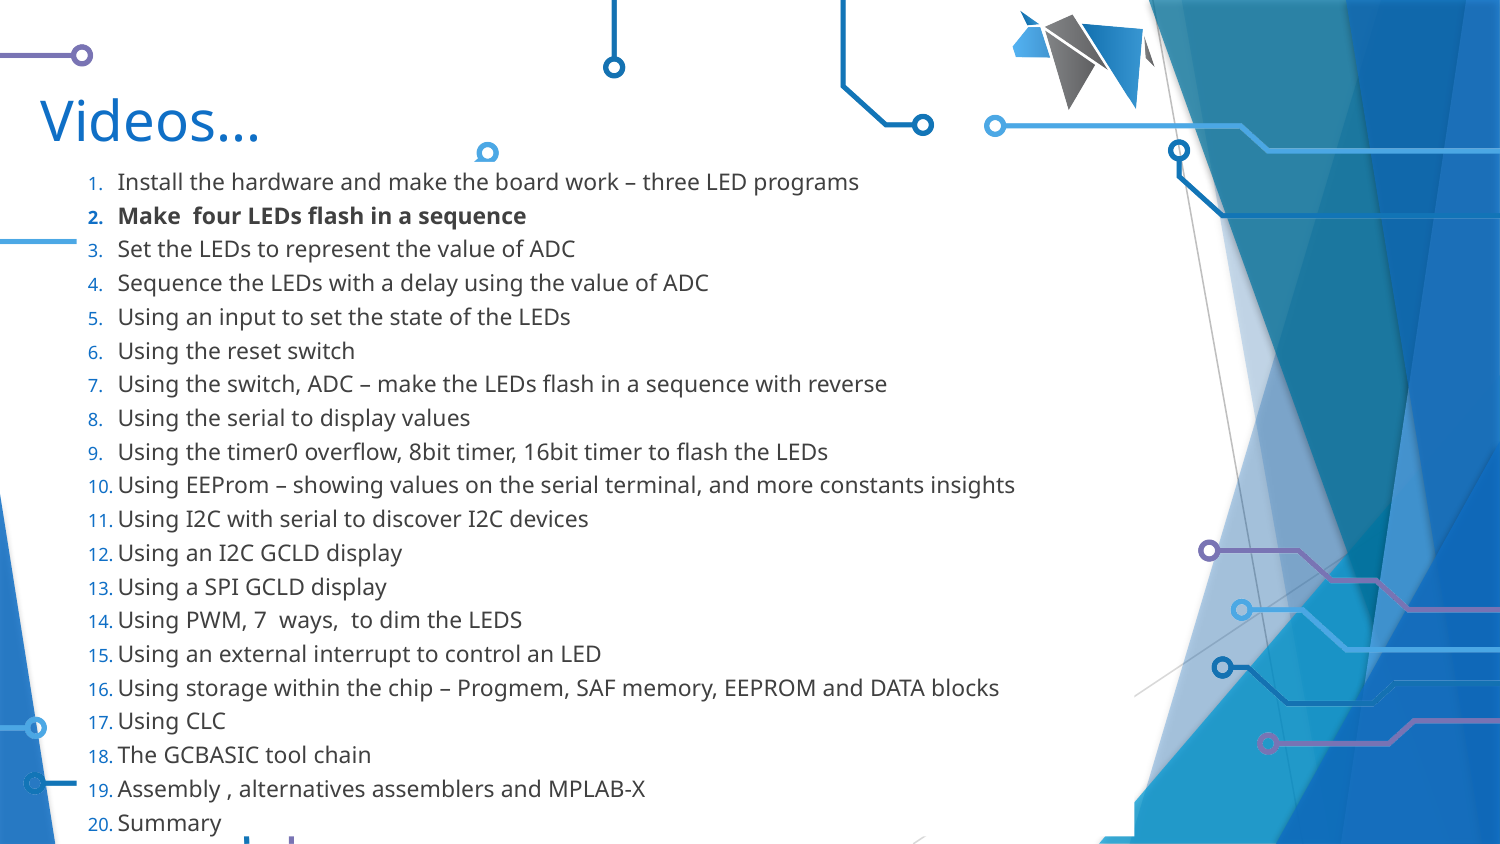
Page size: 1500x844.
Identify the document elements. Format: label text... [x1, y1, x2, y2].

picture [0, 0, 1500, 844]
list Install the hardware and make the board work – three LED programs Make four LEDs flash in a sequence Set the LEDs to represent the value of ADC Sequence the LEDs with a delay using the value of ADC Using an input to set the state of the LEDs Using the reset switch Using the switch, ADC – make the LEDs flash in a sequence with reverse Using the serial to display values Using the timer0 overflow, 8bit timer, 16bit timer to flash the LEDs Using EEProm – showing values on the serial terminal, and more constants insights Using I2C with serial to discover I2C devices Using an I2C GCLD display Using a SPI GCLD display Using PWM, 7 ways, to dim the LEDS Using an external interrupt to control an LED Using storage within the chip – Progmem, SAF memory, EEPROM and DATA blocks Using CLC The GCBASIC tool chain Assembly , alternatives assemblers and MPLAB-X Summary [76, 161, 1135, 837]
title Videos... [29, 79, 916, 242]
